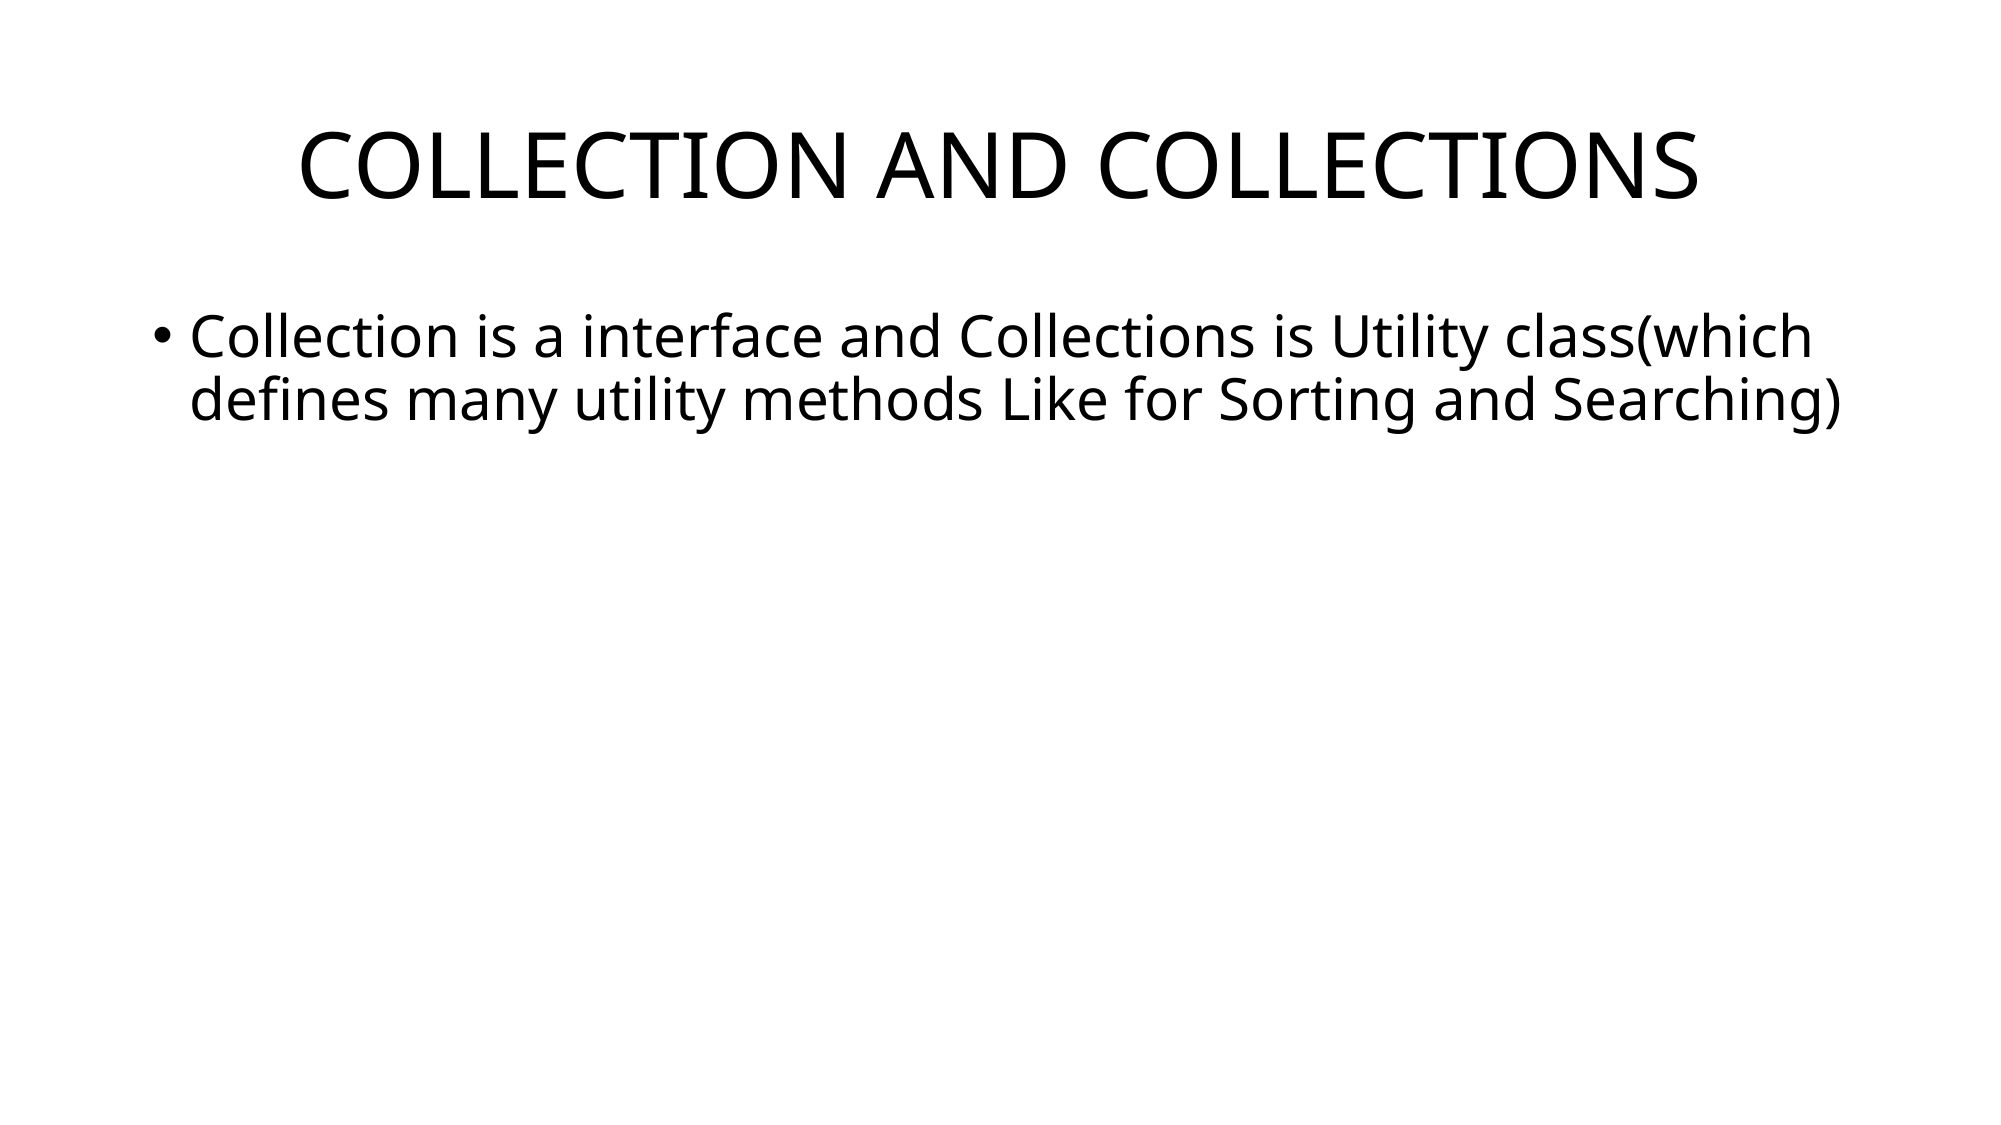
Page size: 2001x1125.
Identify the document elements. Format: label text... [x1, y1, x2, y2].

list Collection is a interface and Collections is Utility class(which defines many utility methods Like for Sorting and Searching) [137, 299, 1863, 1014]
title COLLECTION AND COLLECTIONS [137, 59, 1863, 278]
